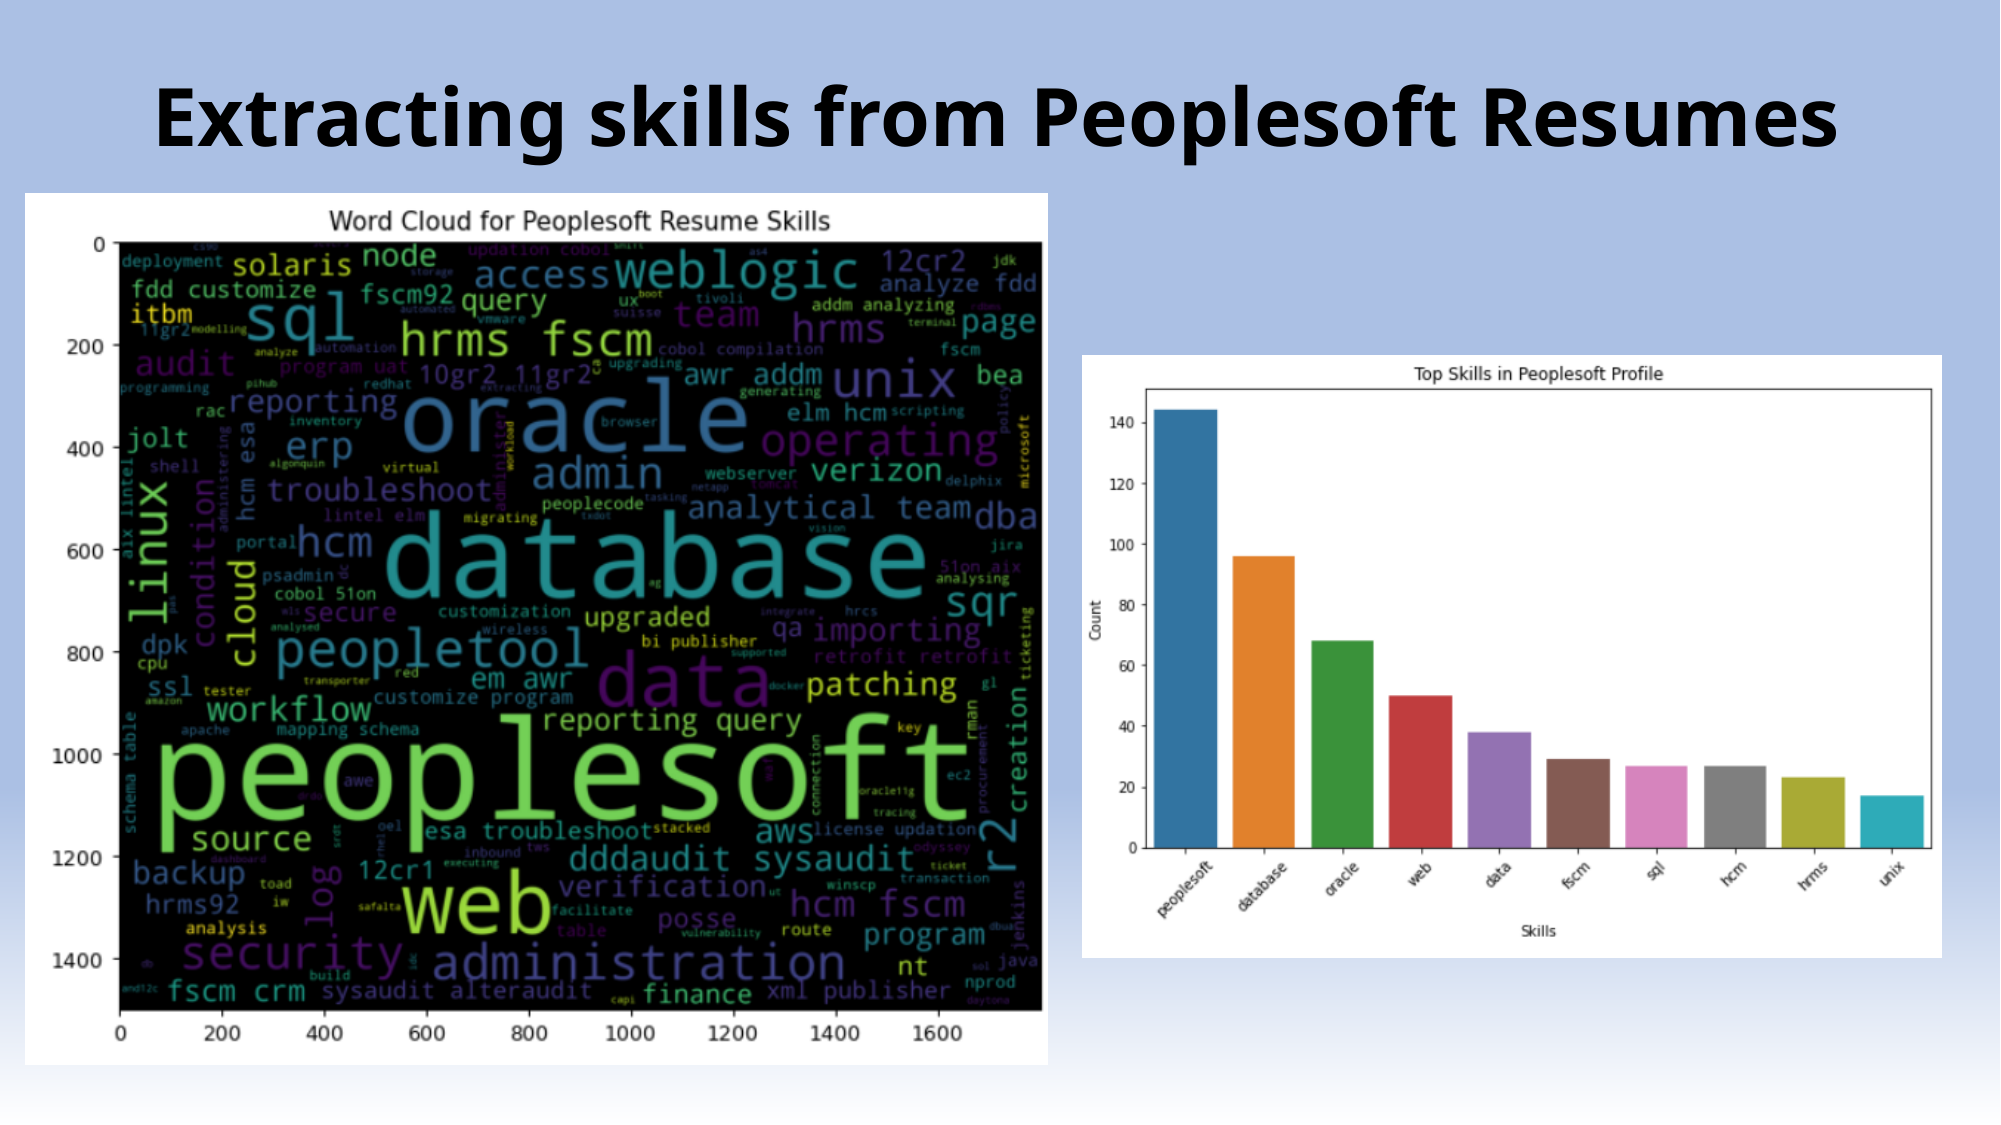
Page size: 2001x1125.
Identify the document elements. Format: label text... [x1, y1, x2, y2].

title Extracting skills from Peoplesoft Resumes [137, 59, 1863, 278]
picture [25, 193, 1048, 1066]
list [1048, 299, 1863, 1014]
picture [1082, 355, 1942, 958]
